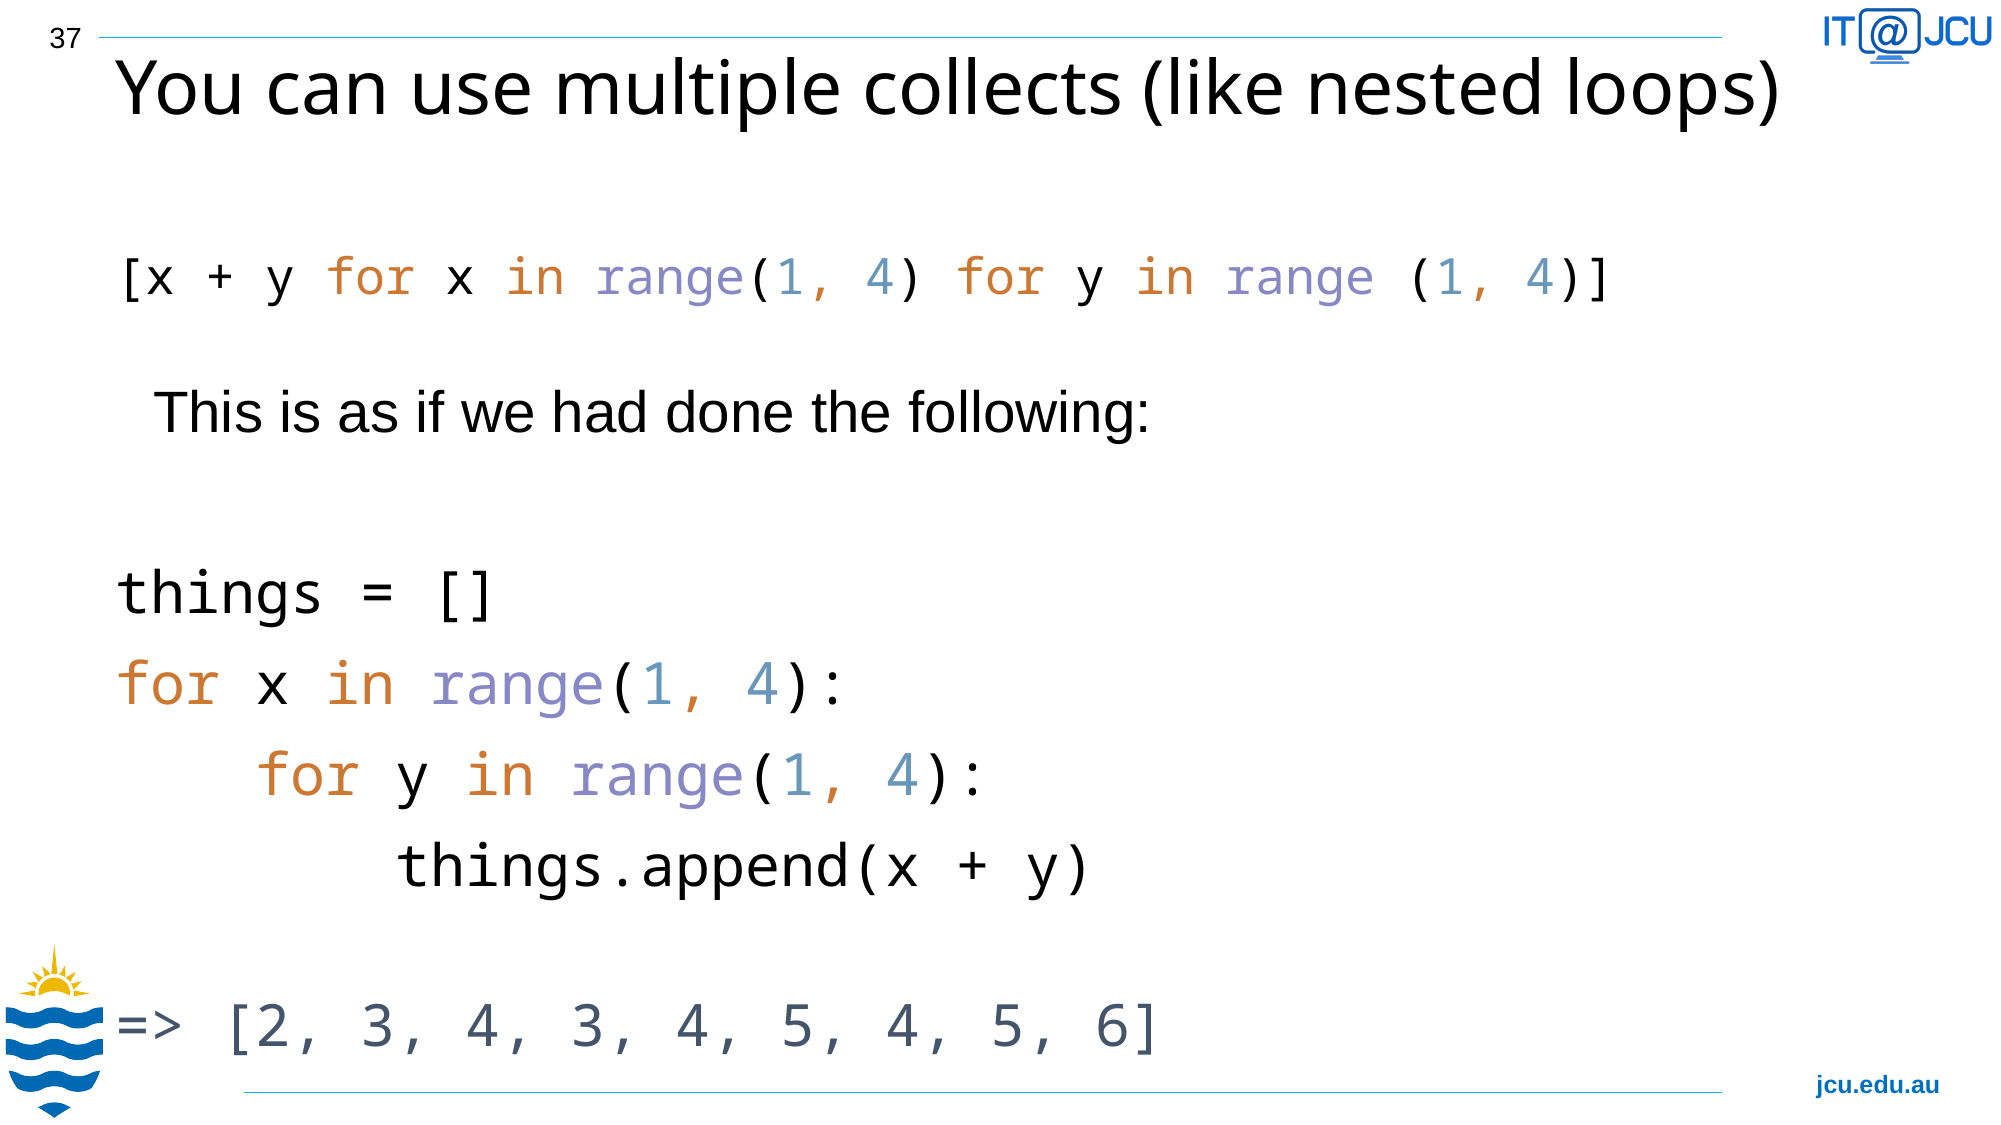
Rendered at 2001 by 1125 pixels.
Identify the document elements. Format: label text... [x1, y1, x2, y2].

list [x + y for x in range(1, 4) for y in range (1, 4)] This is as if we had done the following: things = [] for x in range(1, 4): for y in range(1, 4): things.append(x + y) => [2, 3, 4, 3, 4, 5, 4, 5, 6] [100, 237, 1895, 1094]
title You can use multiple collects (like nested loops) [100, 42, 1895, 224]
picture [1822, 6, 1995, 67]
picture [0, 942, 110, 1125]
slide_number 37 [34, 12, 111, 69]
